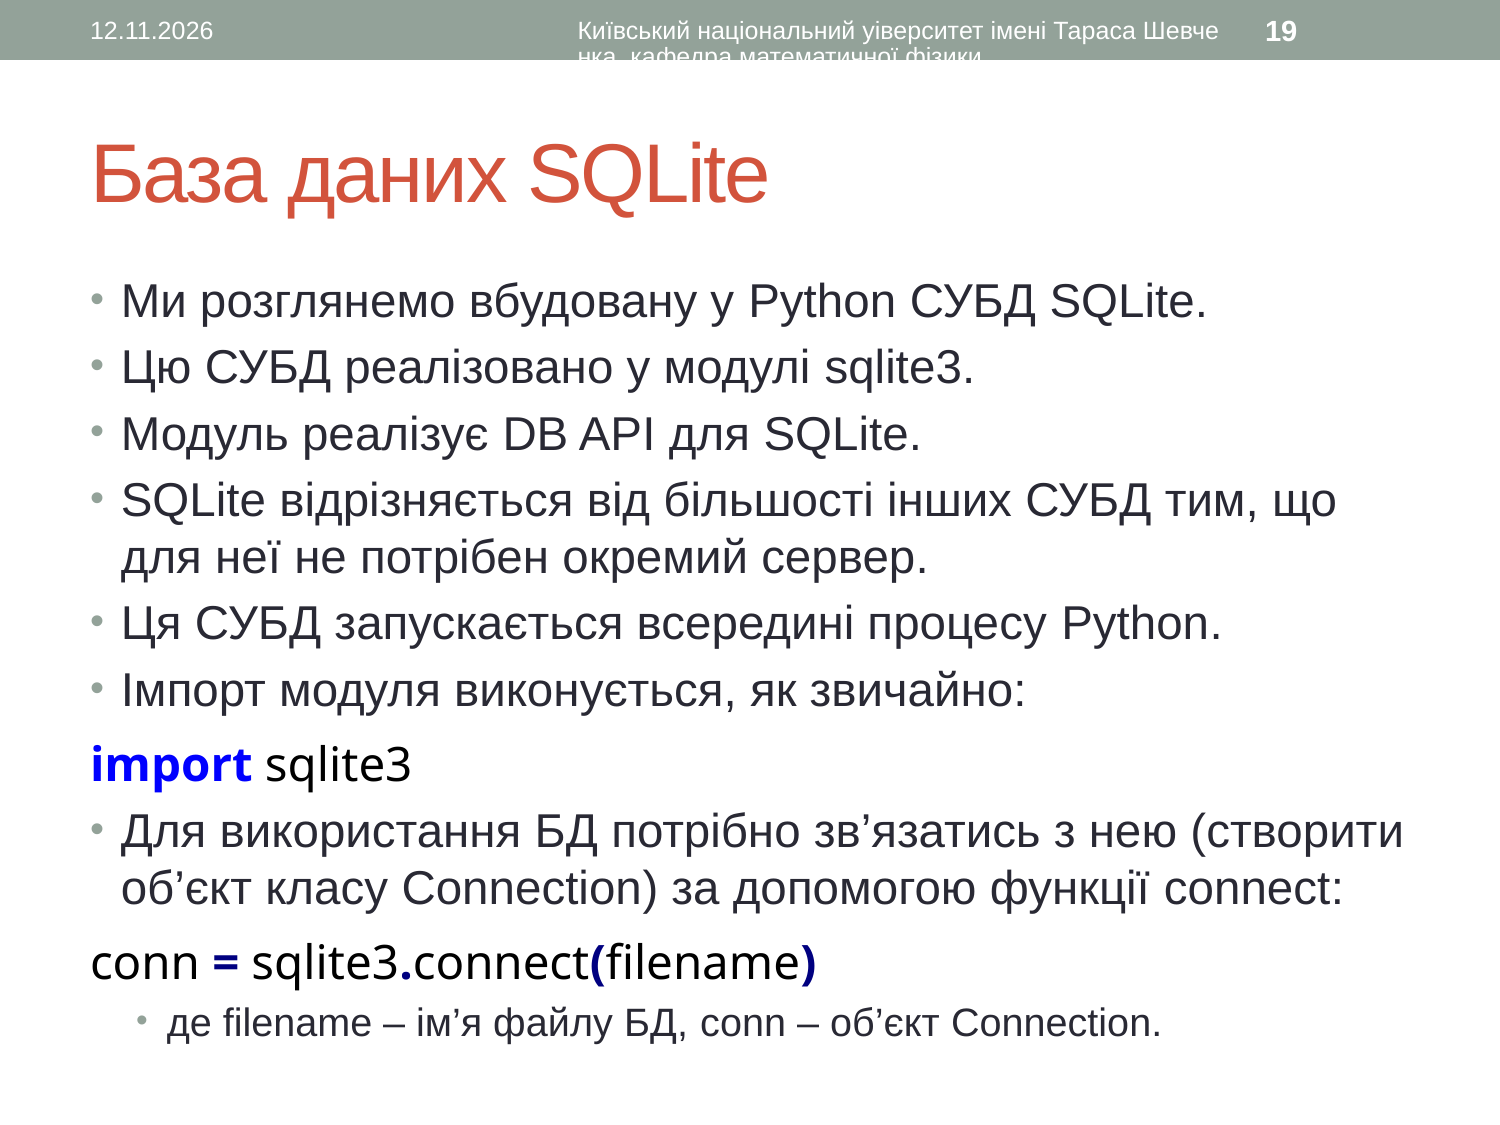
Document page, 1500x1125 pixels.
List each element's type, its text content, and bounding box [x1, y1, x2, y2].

title База даних SQLite [75, 87, 1425, 250]
list Ми розглянемо вбудовану у Python СУБД SQLite. Цю СУБД реалізовано у модулі sqlite3. Модуль реалізує DB API для SQLite. SQLite відрізняється від більшості інших СУБД тим, що для неї не потрібен окремий сервер. Ця СУБД запускається всередині процесу Python. Імпорт модуля виконується, як звичайно: import sqlite3 Для використання БД потрібно зв’язатись з нею (створити об’єкт класу Connection) за допомогою функції connect: conn = sqlite3.connect(filename) де filename – ім’я файлу БД, conn – об’єкт Connection. [75, 262, 1425, 1063]
footer Київський національний уіверситет імені Тараса Шевченка, кафедра математичної фізики [562, 3, 1238, 57]
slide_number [75, 3, 550, 57]
slide_number 19 [1250, 3, 1425, 57]
